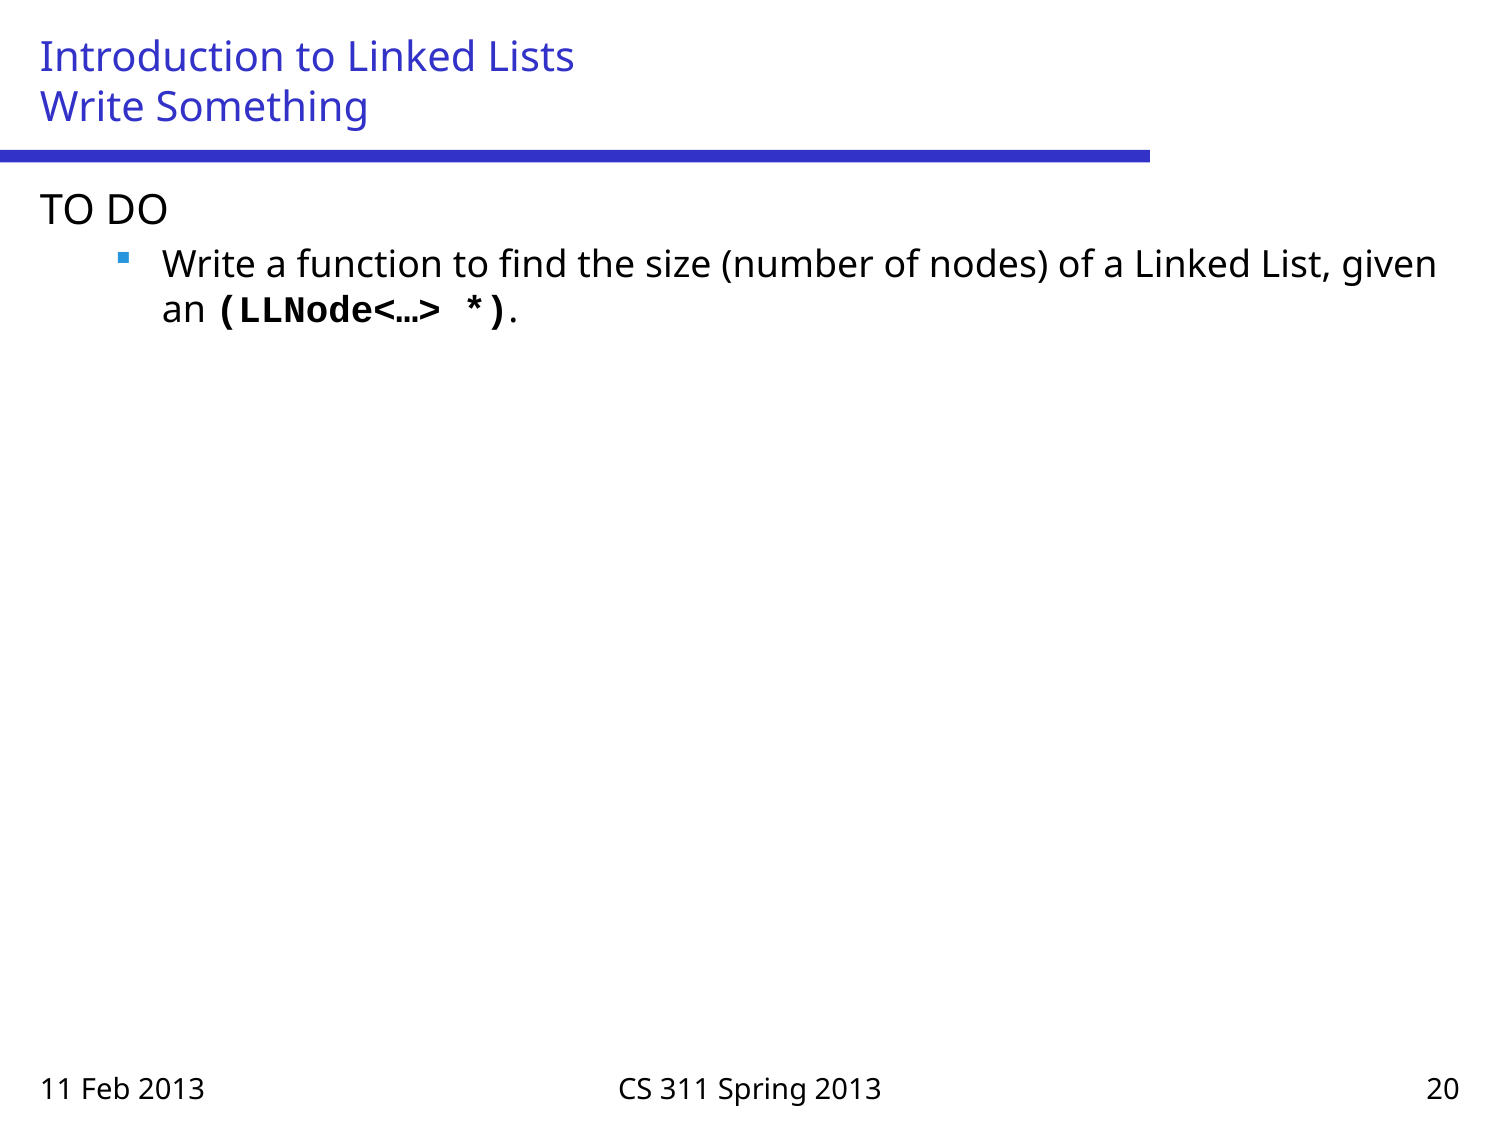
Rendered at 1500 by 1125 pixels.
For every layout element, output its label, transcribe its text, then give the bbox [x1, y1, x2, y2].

title Introduction to Linked Lists Write Something [24, 24, 1475, 138]
slide_number 20 [1125, 1062, 1475, 1113]
list TO DO Write a function to find the size (number of nodes) of a Linked List, given an (LLNode<…> *). [24, 174, 1475, 1050]
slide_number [24, 1062, 375, 1113]
footer CS 311 Spring 2013 [387, 1062, 1113, 1113]
